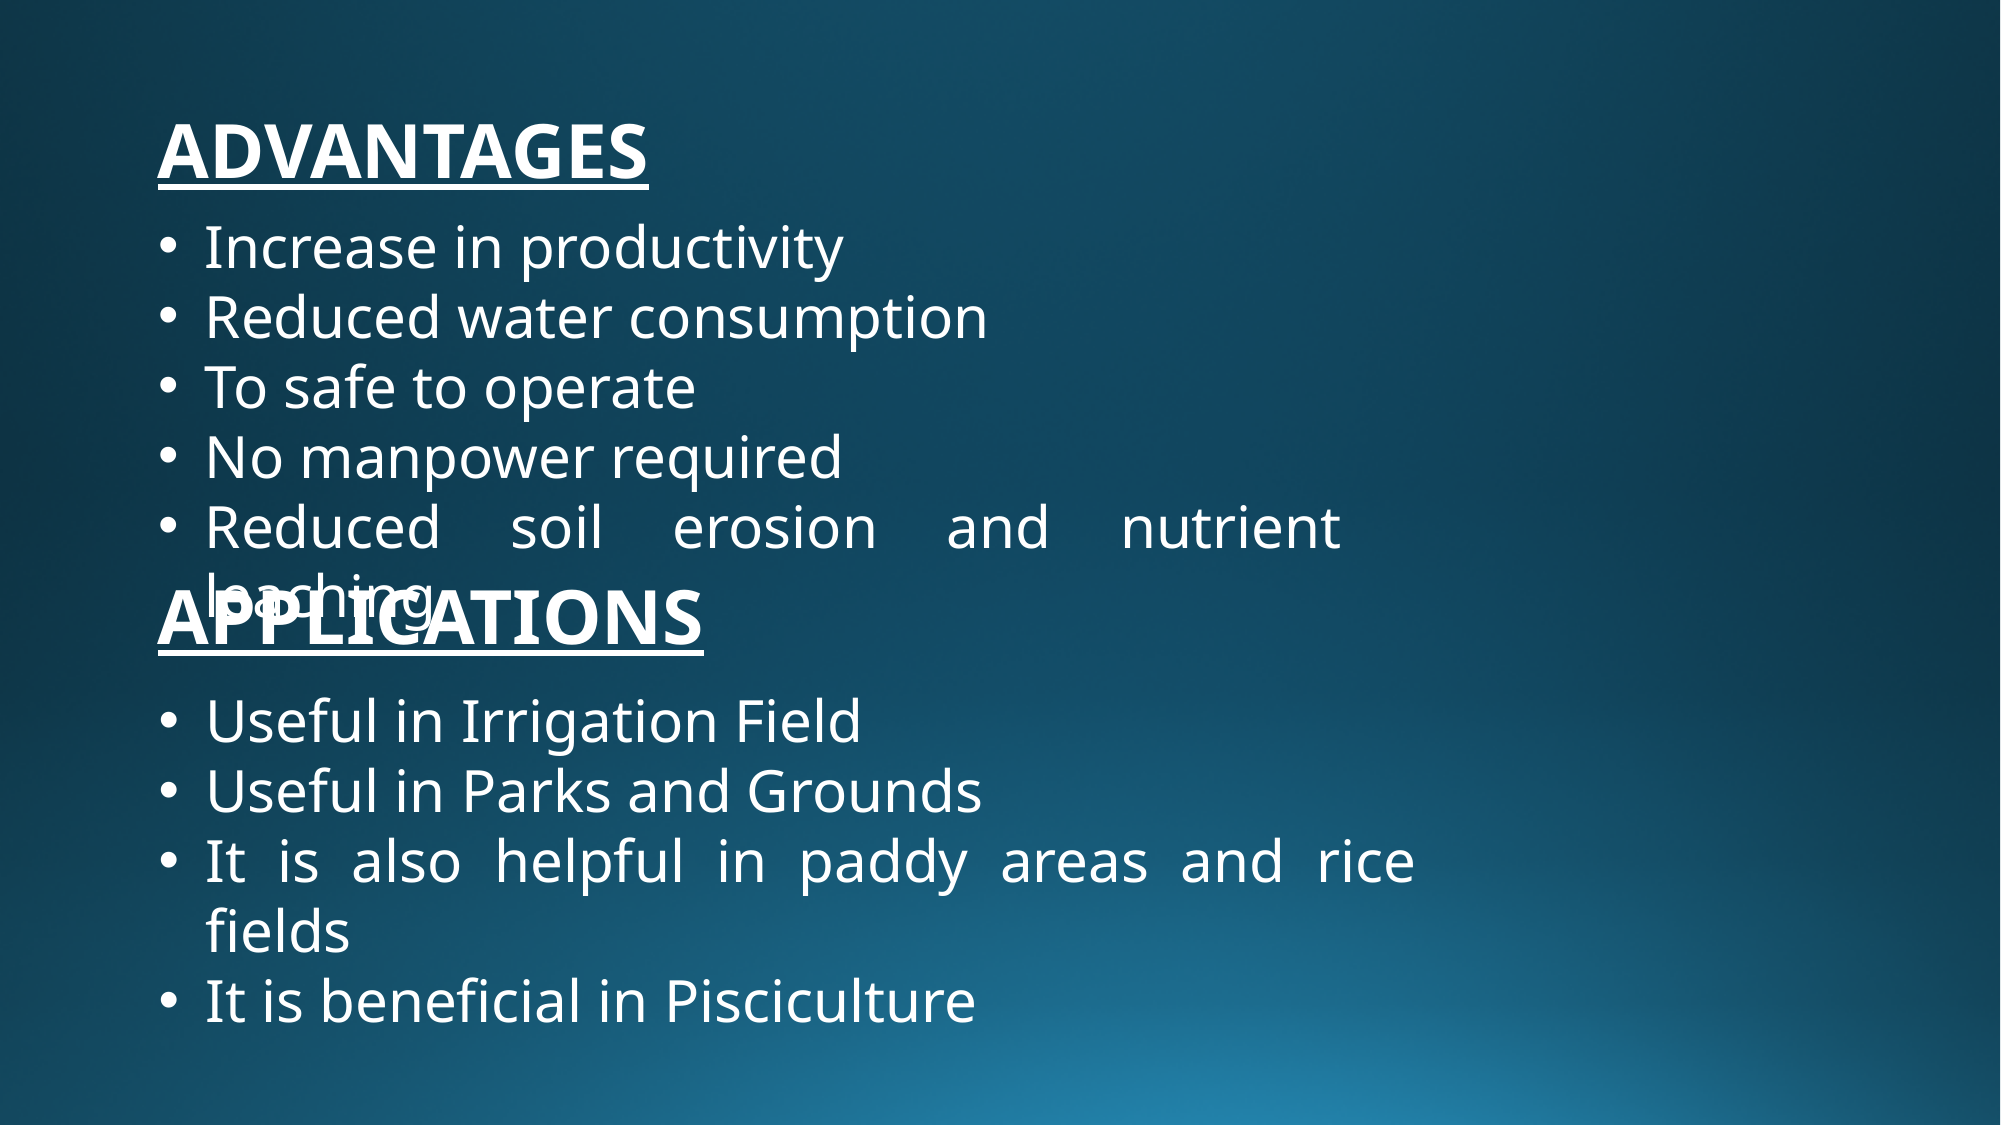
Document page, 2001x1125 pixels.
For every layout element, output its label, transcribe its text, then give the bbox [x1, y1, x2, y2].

text_box ADVANTAGES [143, 96, 755, 202]
picture [0, 0, 2001, 1125]
text_box Increase in productivity Reduced water consumption To safe to operate No manpower required Reduced soil erosion and nutrient leaching. [143, 202, 1357, 637]
text_box Useful in Irrigation Field Useful in Parks and Grounds It is also helpful in paddy areas and rice fields It is beneficial in Pisciculture [143, 677, 1432, 1042]
text_box APPLICATIONS [143, 562, 746, 668]
